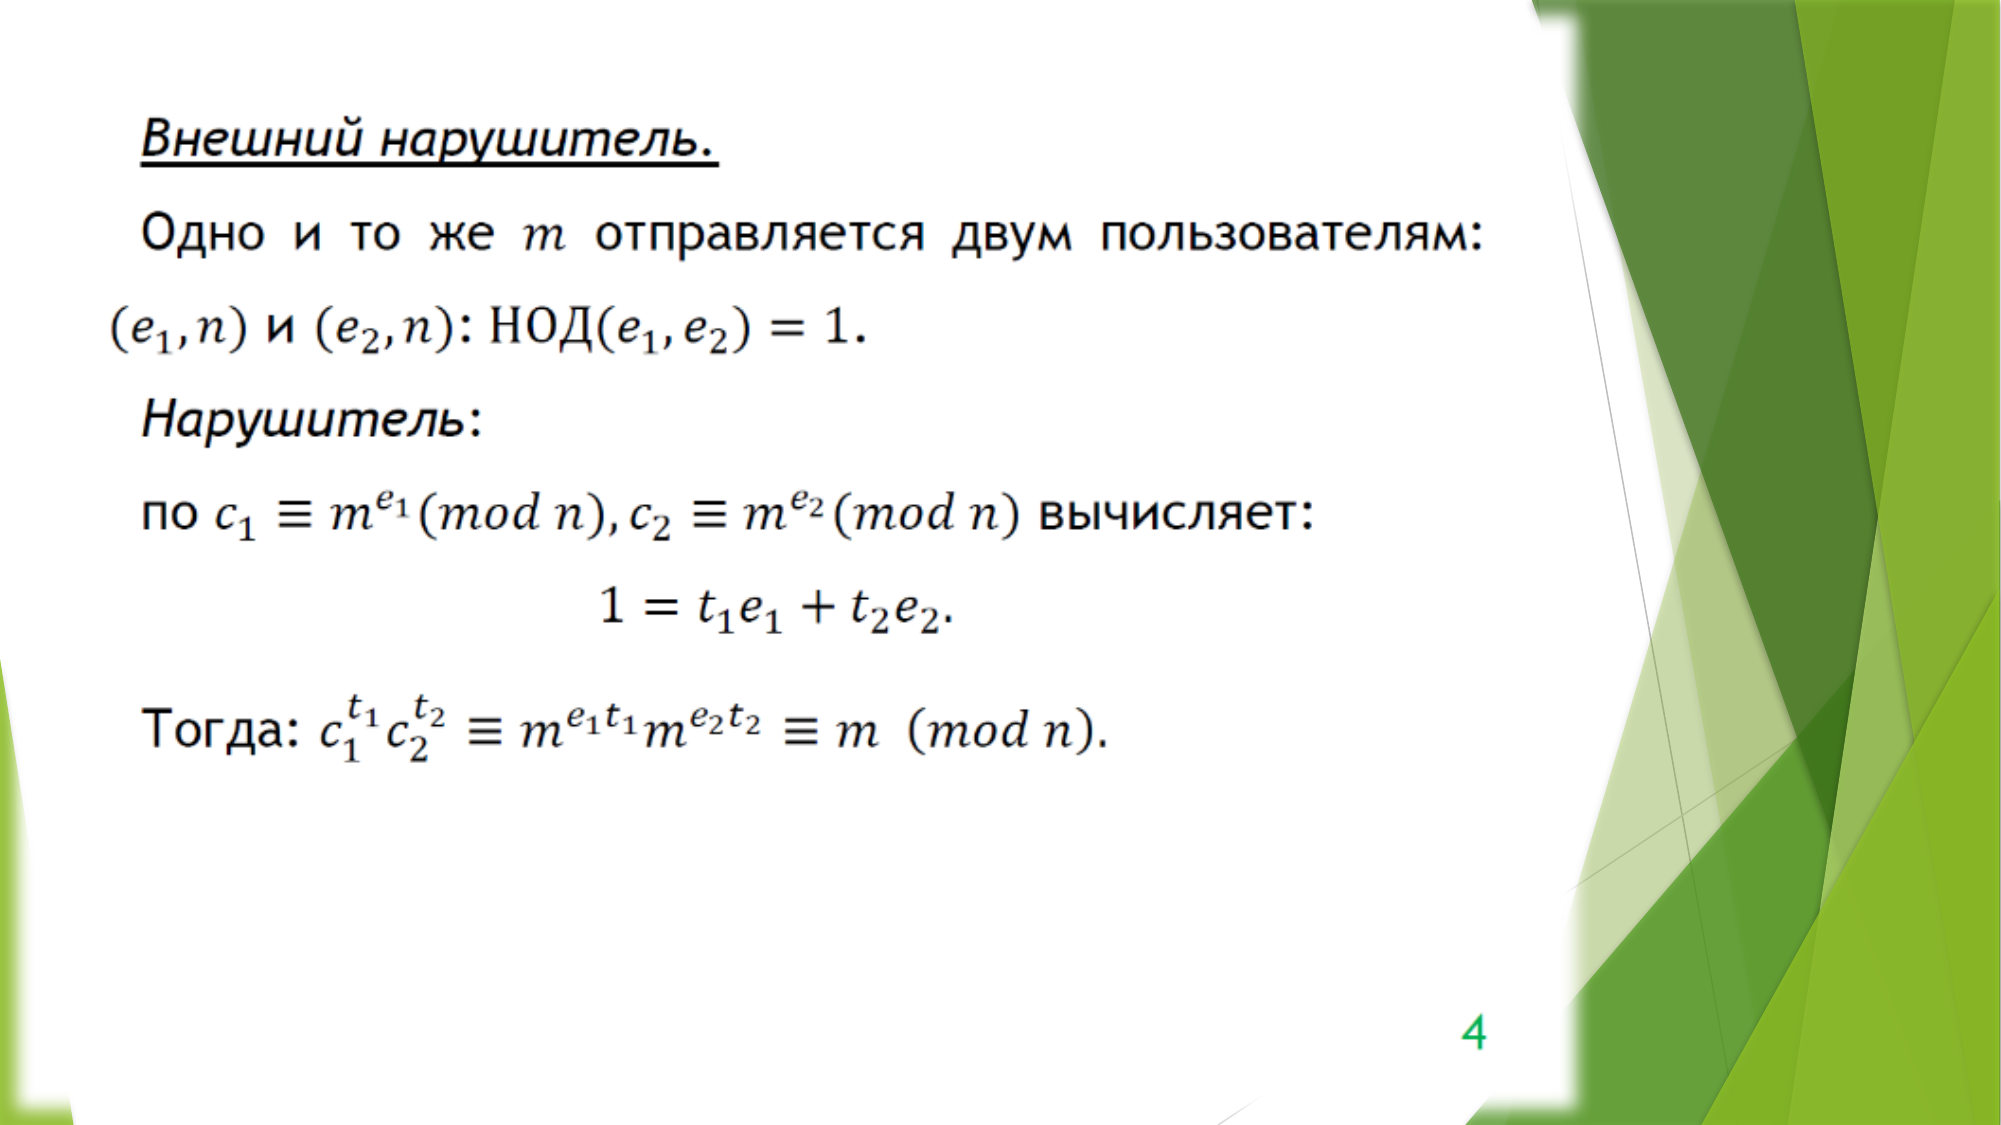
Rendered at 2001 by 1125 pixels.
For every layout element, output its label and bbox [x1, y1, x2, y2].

picture [0, 0, 1595, 1125]
